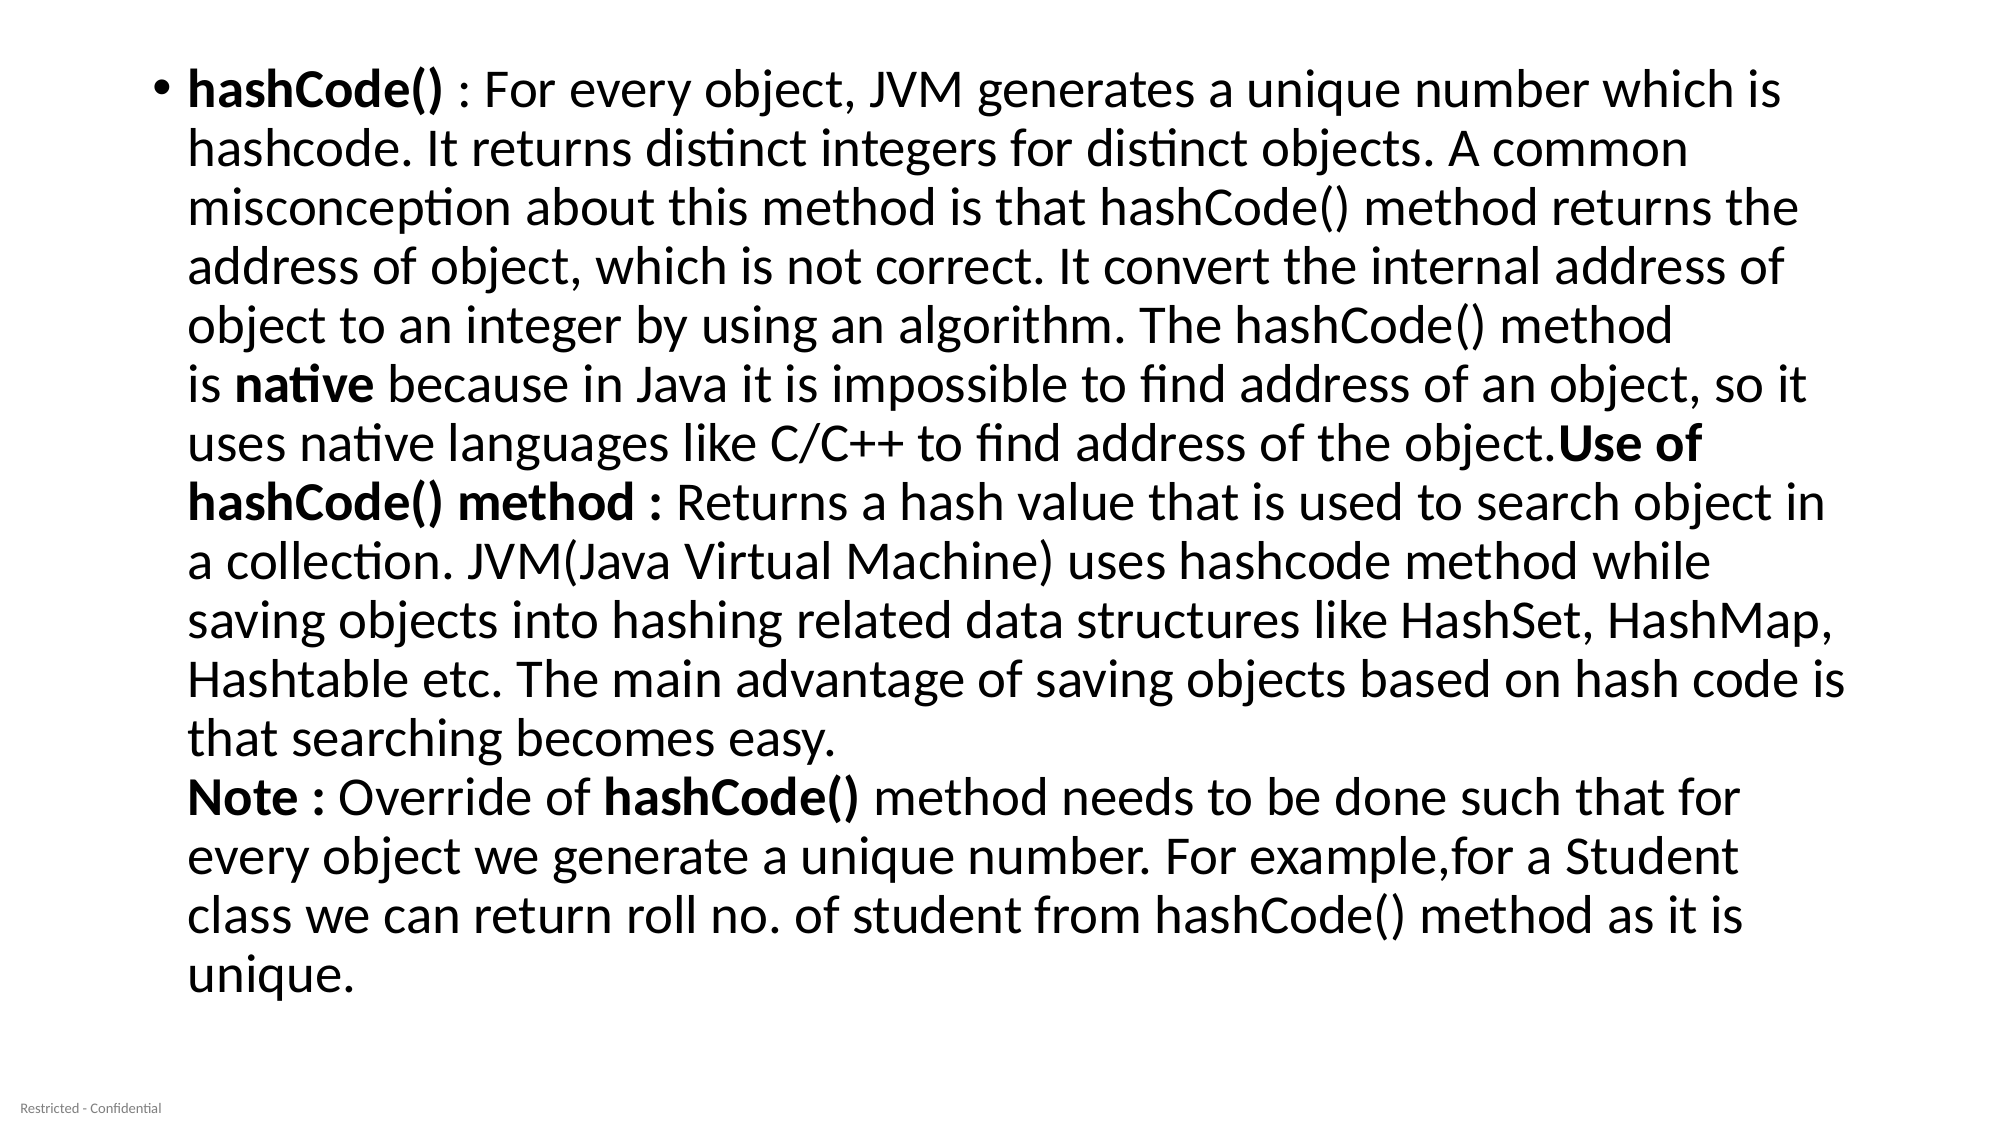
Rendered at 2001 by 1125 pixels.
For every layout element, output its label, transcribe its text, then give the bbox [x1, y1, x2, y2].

list hashCode() : For every object, JVM generates a unique number which is hashcode. It returns distinct integers for distinct objects. A common misconception about this method is that hashCode() method returns the address of object, which is not correct. It convert the internal address of object to an integer by using an algorithm. The hashCode() method is native because in Java it is impossible to find address of an object, so it uses native languages like C/C++ to find address of the object.Use of hashCode() method : Returns a hash value that is used to search object in a collection. JVM(Java Virtual Machine) uses hashcode method while saving objects into hashing related data structures like HashSet, HashMap, Hashtable etc. The main advantage of saving objects based on hash code is that searching becomes easy. Note : Override of hashCode() method needs to be done such that for every object we generate a unique number. For example,for a Student class we can return roll no. of student from hashCode() method as it is unique. [137, 52, 1863, 1014]
